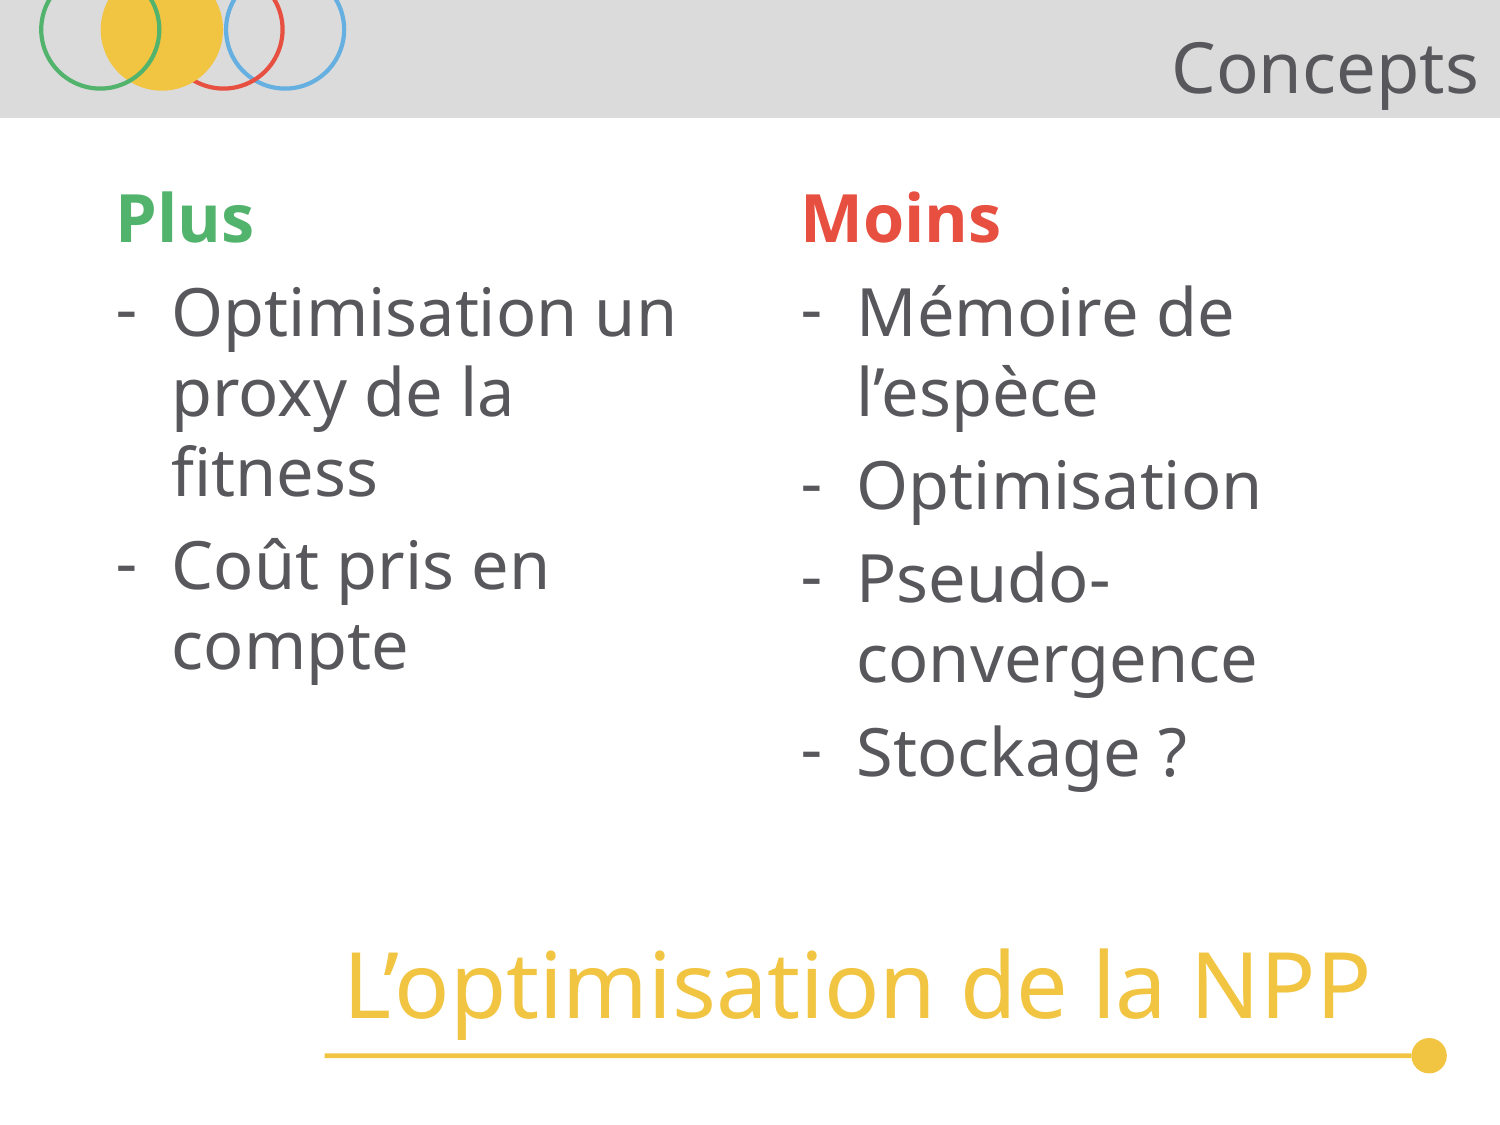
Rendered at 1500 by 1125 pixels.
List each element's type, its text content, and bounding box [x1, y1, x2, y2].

text_box [39, 0, 162, 91]
text_box Moins Mémoire de l’espèce Optimisation Pseudo-convergence Stockage ? [785, 168, 1400, 898]
text_box L’optimisation de la NPP [242, 919, 1388, 1038]
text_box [324, 1037, 1448, 1074]
text_box [193, 0, 285, 91]
title Concepts [841, 15, 1495, 116]
text_box [255, 0, 347, 91]
list Plus Optimisation un proxy de la fitness Coût pris en compte [100, 168, 715, 898]
text_box [132, 0, 224, 91]
text_box [0, 0, 1500, 120]
